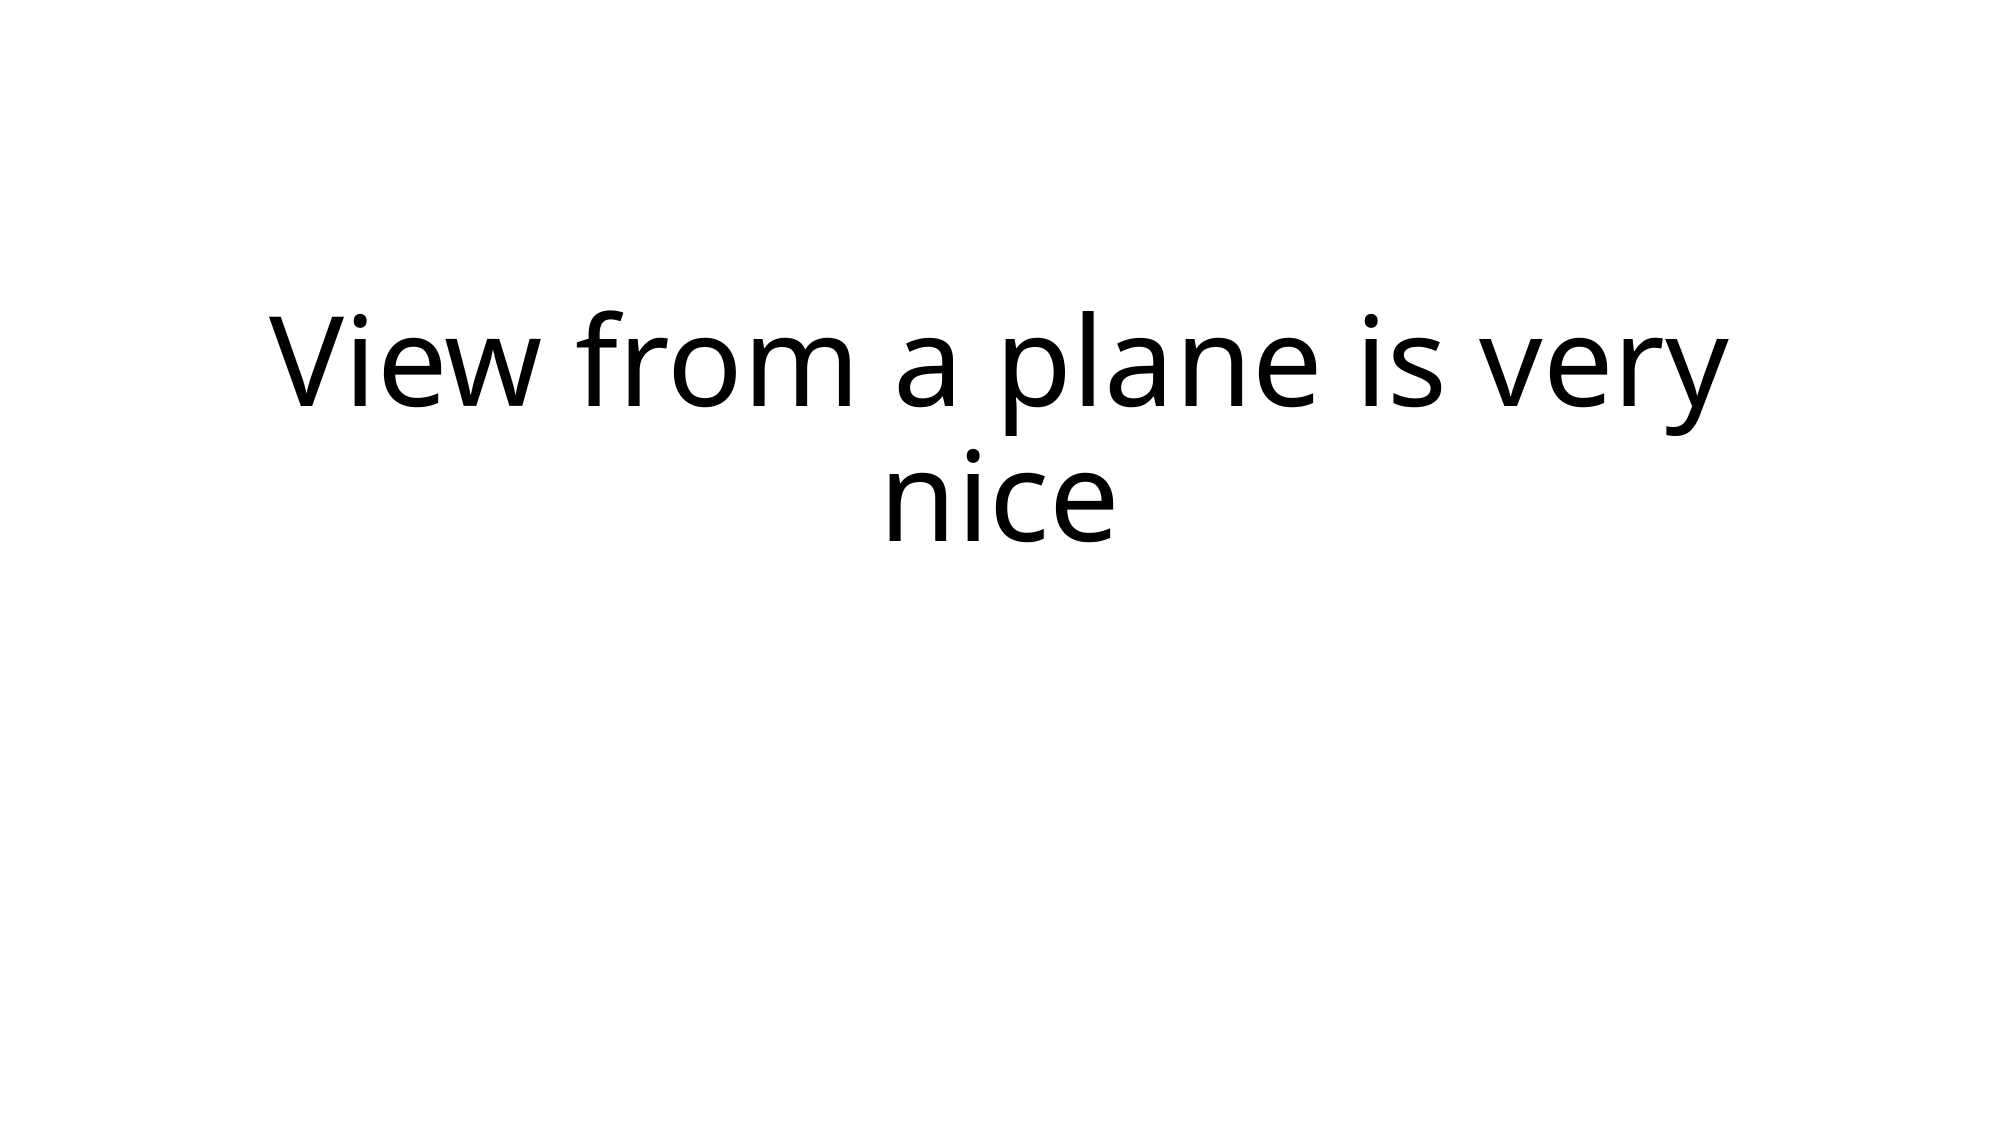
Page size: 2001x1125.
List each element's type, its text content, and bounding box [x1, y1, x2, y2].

title View from a plane is very nice [249, 184, 1750, 576]
